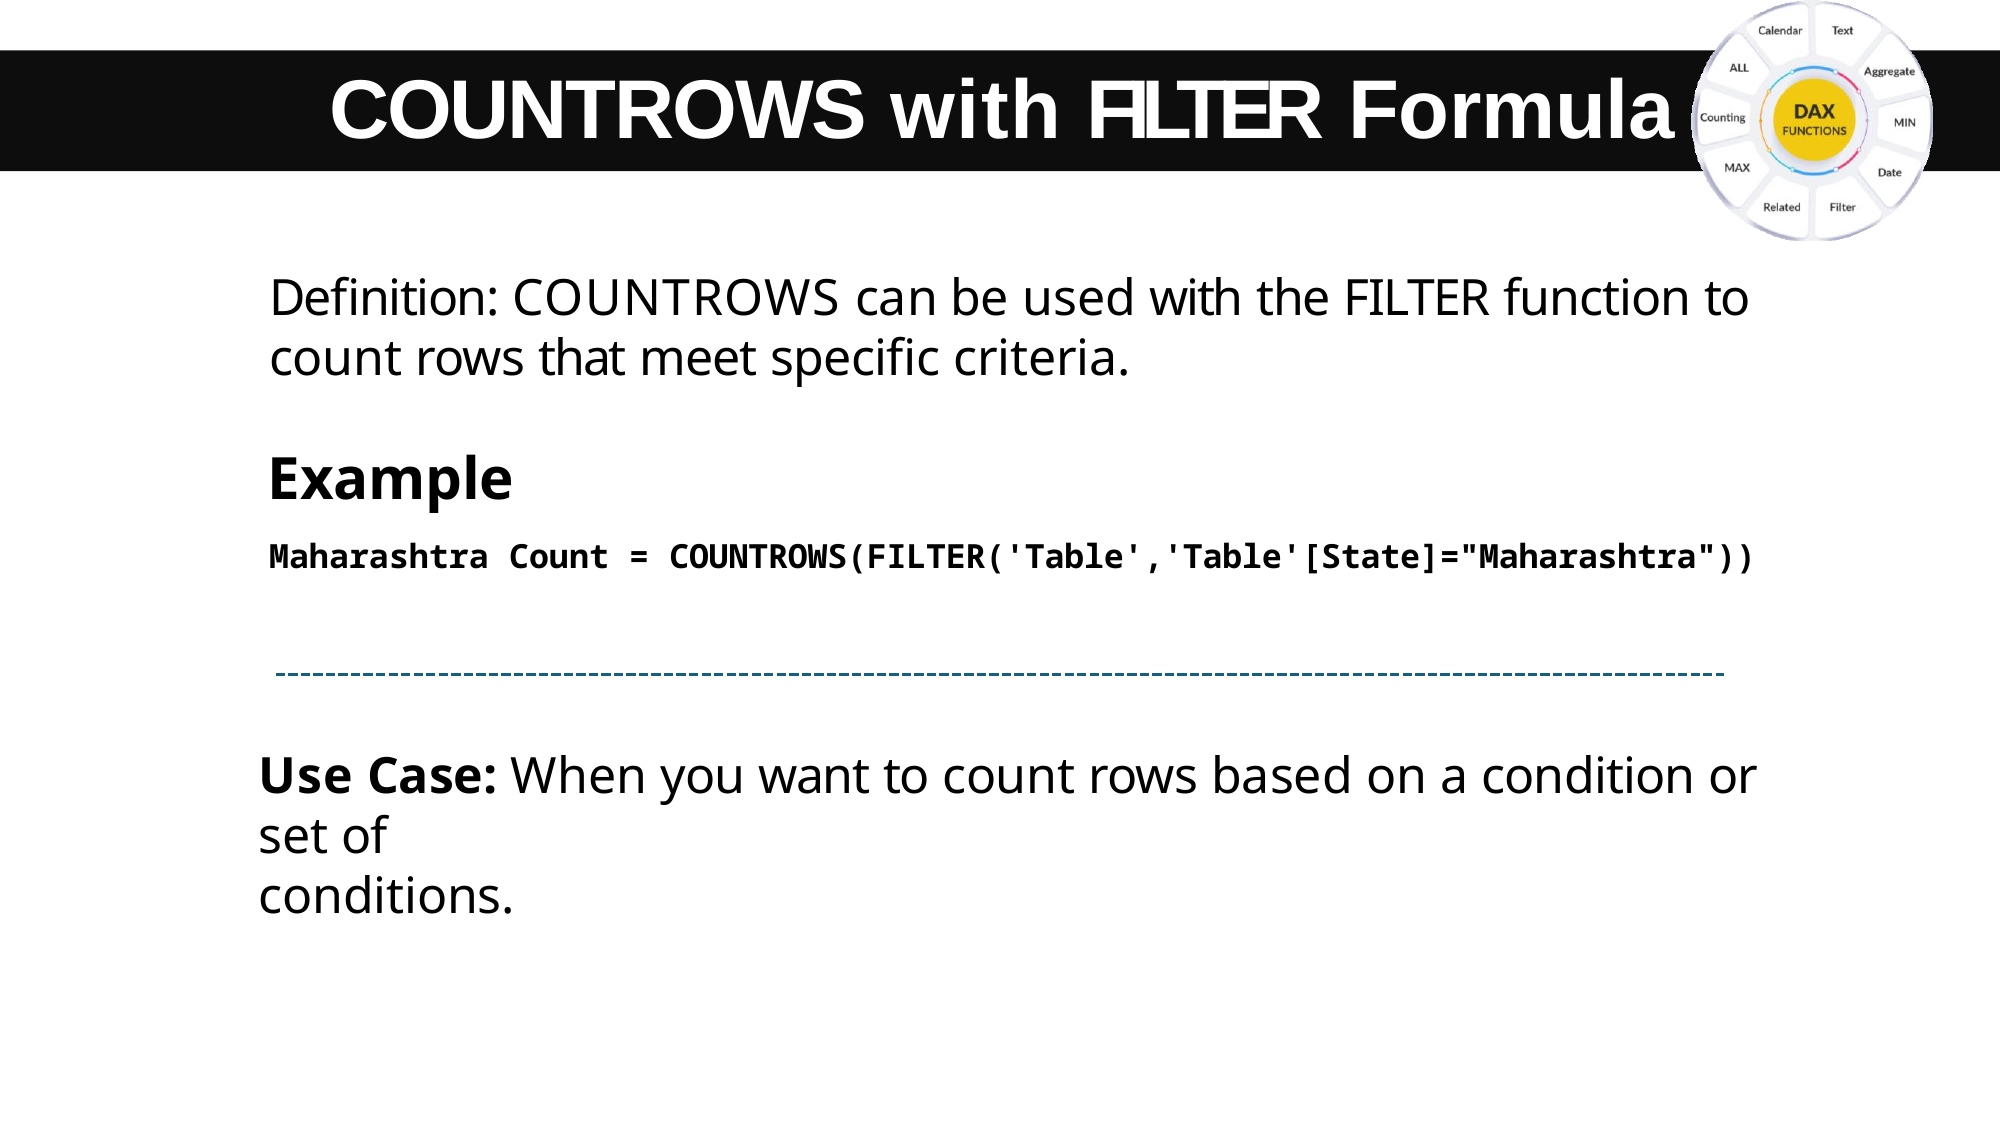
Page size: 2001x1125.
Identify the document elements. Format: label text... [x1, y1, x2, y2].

text_box Use Case: When you want to count rows based on a condition or set of conditions. [256, 741, 1779, 924]
picture [1691, 0, 1933, 241]
list Definition: COUNTROWS can be used with the FILTER function to count rows that meet specific criteria. Example Maharashtra Count = COUNTROWS(FILTER('Table','Table'[State]="Maharashtra")) [265, 263, 1800, 904]
title COUNTROWS with FILTER Formula [148, 24, 1686, 243]
